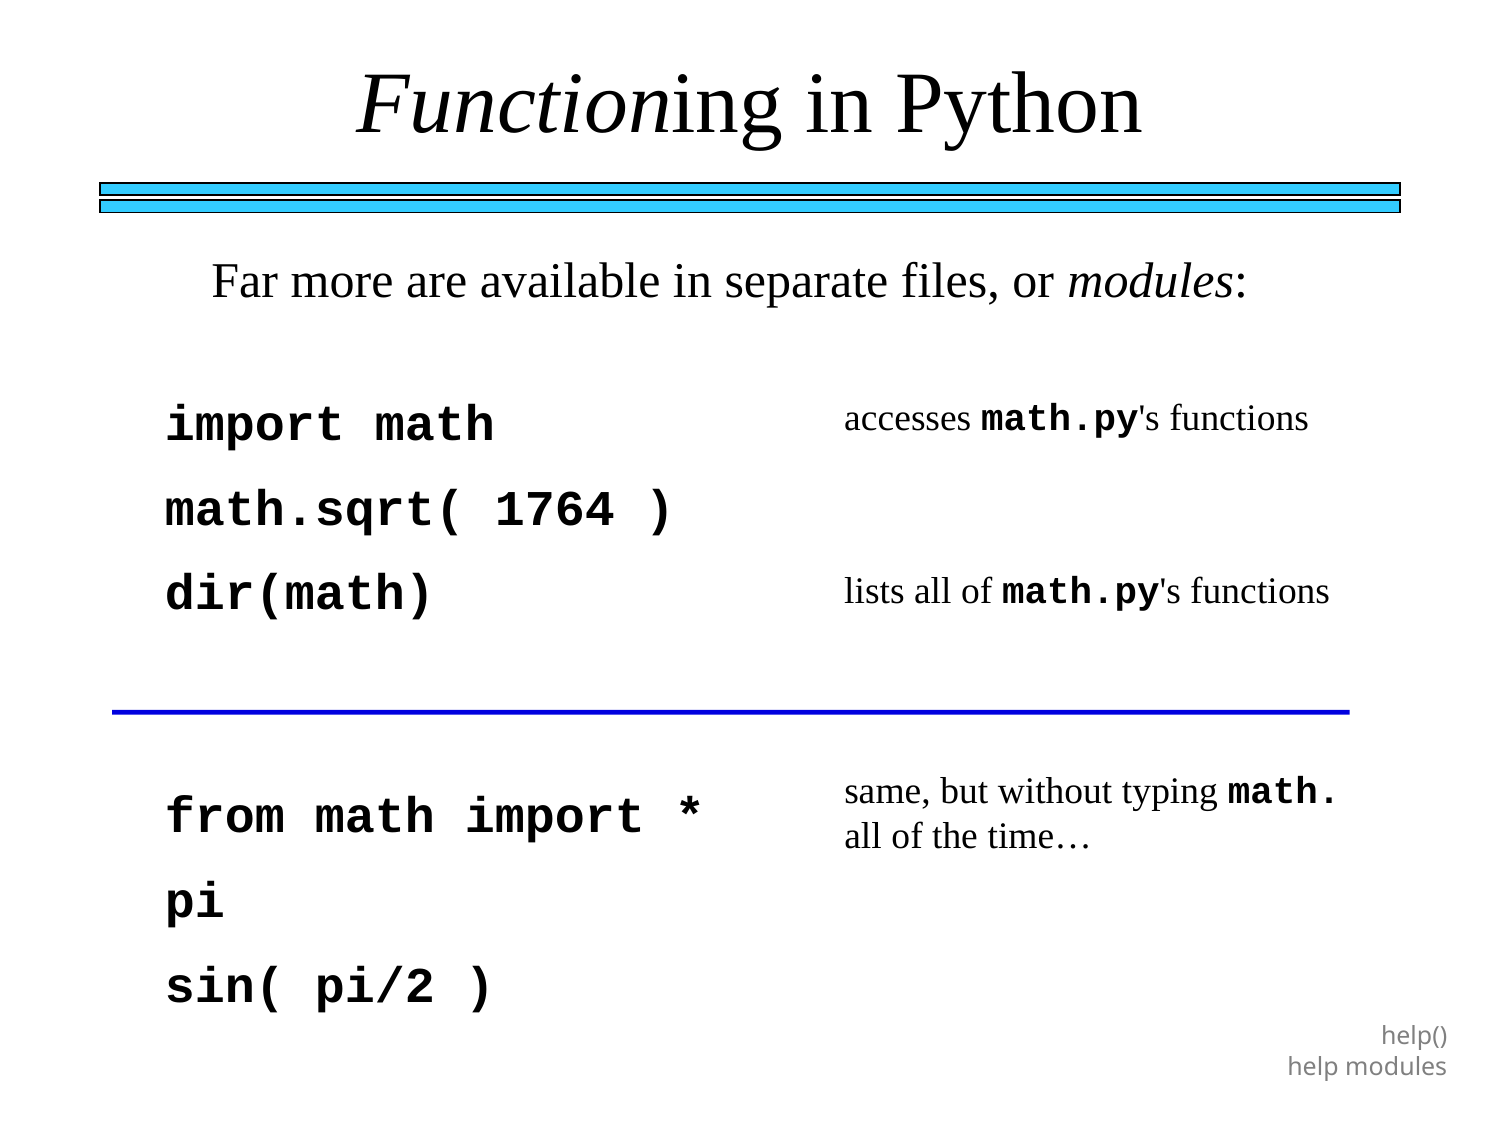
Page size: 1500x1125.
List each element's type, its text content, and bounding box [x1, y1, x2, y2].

text_box Far more are available in separate files, or modules: [129, 240, 1330, 316]
text_box accesses math.py's functions [829, 385, 1425, 446]
text_box from math import * pi sin( pi/2 ) [149, 774, 888, 1020]
text_box help() help modules [1229, 1023, 1463, 1087]
text_box Functioning in Python [55, 37, 1444, 158]
text_box import math math.sqrt( 1764 ) dir(math) [149, 382, 888, 628]
text_box lists all of math.py's functions [829, 558, 1425, 619]
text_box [99, 182, 1401, 213]
text_box same, but without typing math. all of the time… [829, 758, 1375, 864]
